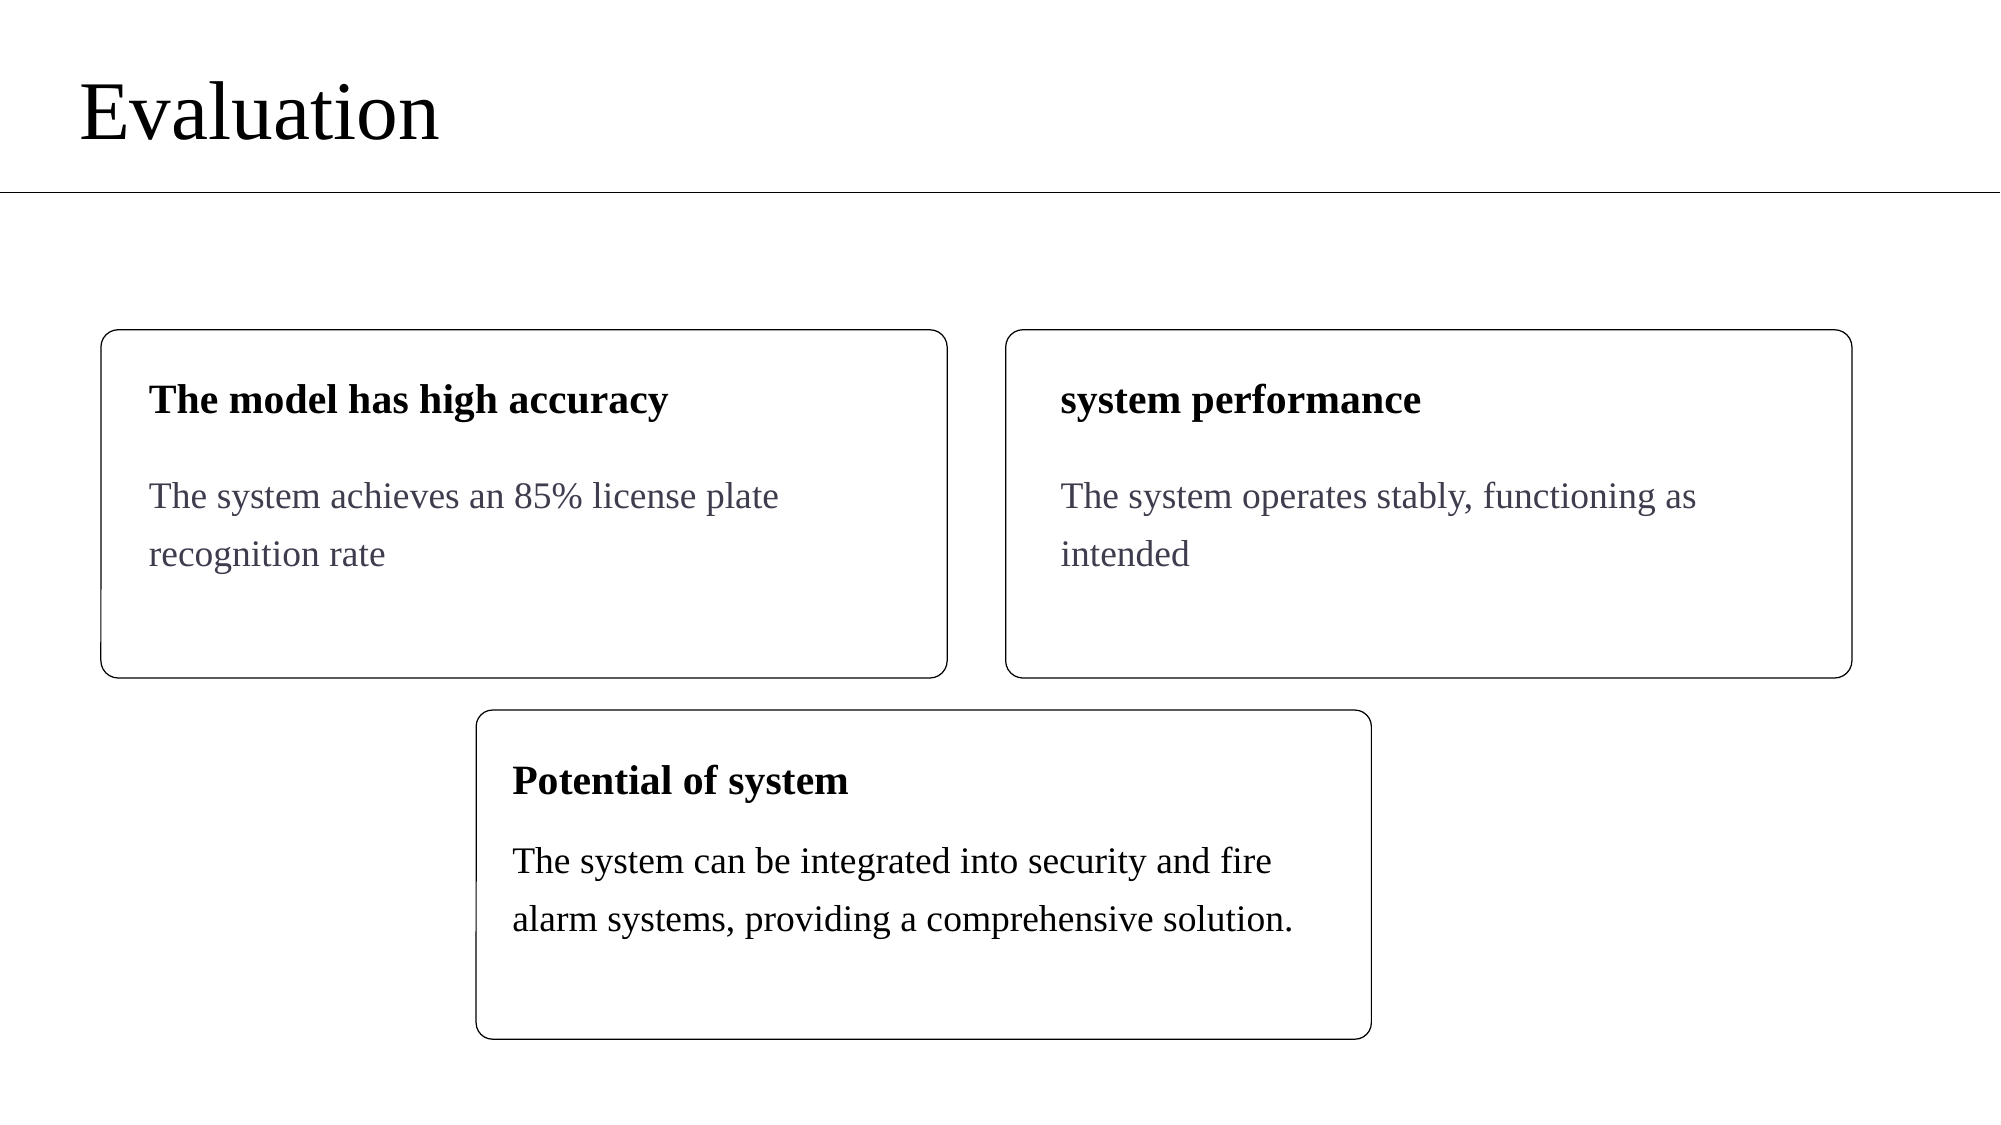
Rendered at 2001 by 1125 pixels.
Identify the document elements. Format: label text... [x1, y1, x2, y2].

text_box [476, 710, 1372, 1040]
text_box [100, 329, 948, 678]
text_box Evaluation [0, 49, 556, 164]
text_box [1005, 329, 1852, 678]
